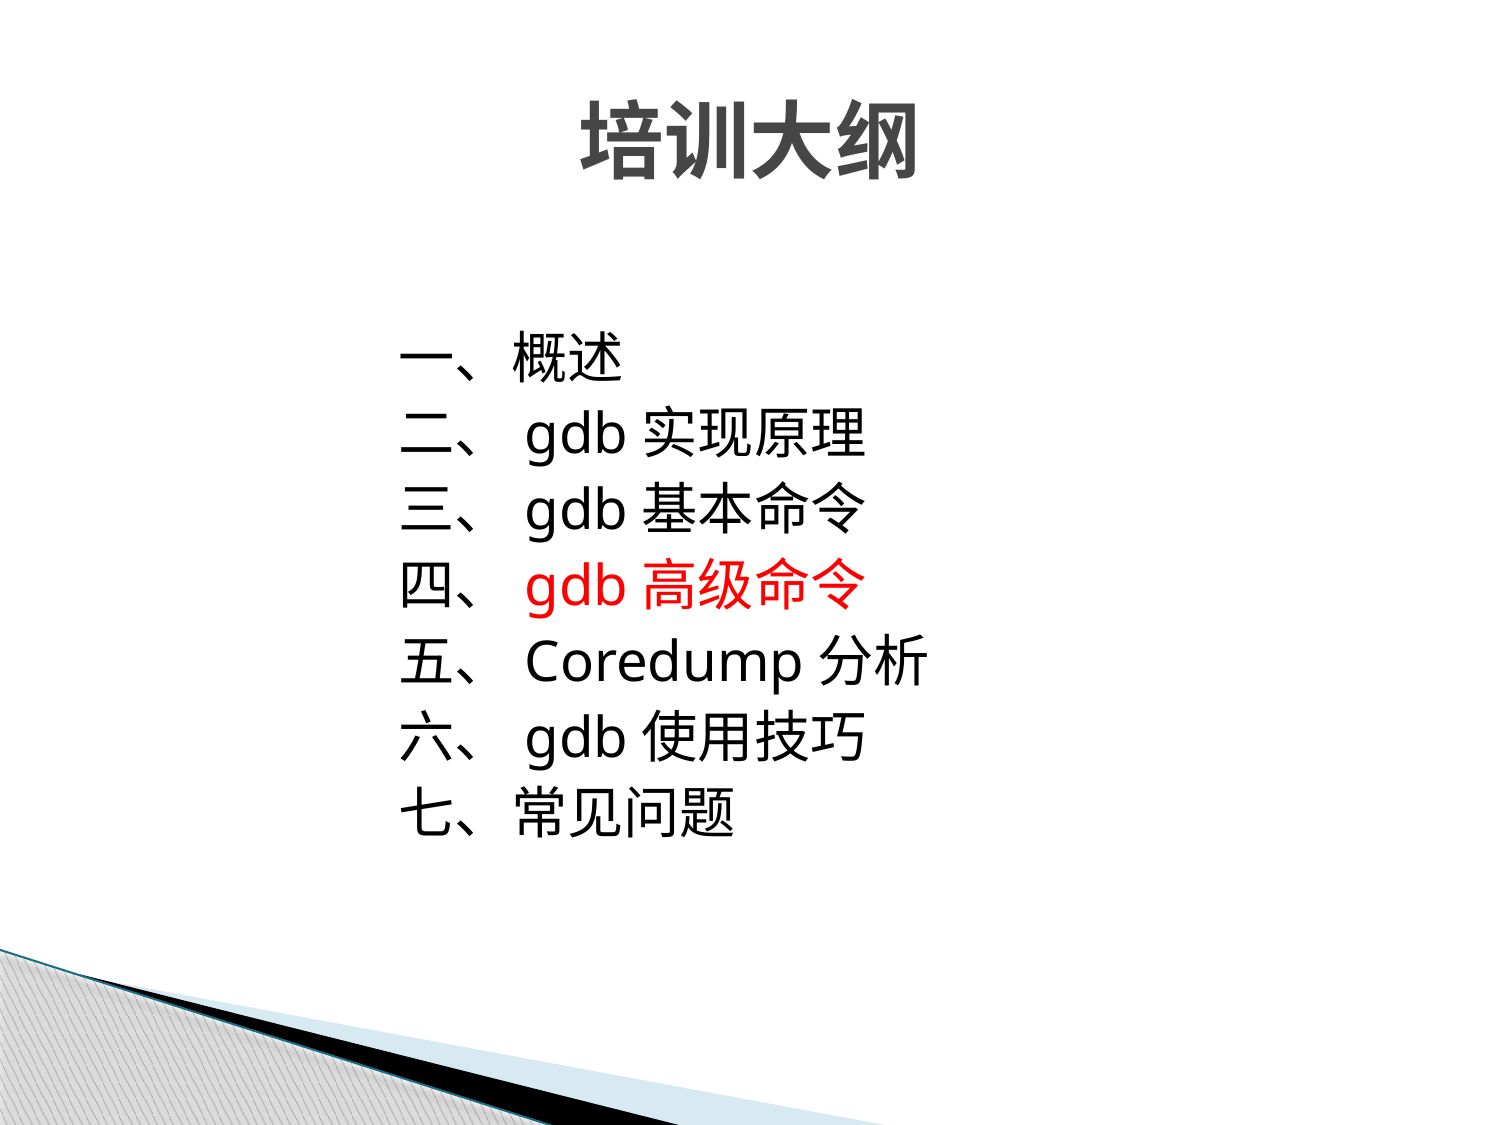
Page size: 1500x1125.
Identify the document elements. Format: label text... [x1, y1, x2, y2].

title 培训大纲 [75, 45, 1425, 233]
list 一、概述 二、gdb实现原理 三、gdb基本命令 四、gdb高级命令 五、Coredump分析 六、gdb使用技巧 七、常见问题 [383, 314, 1270, 951]
